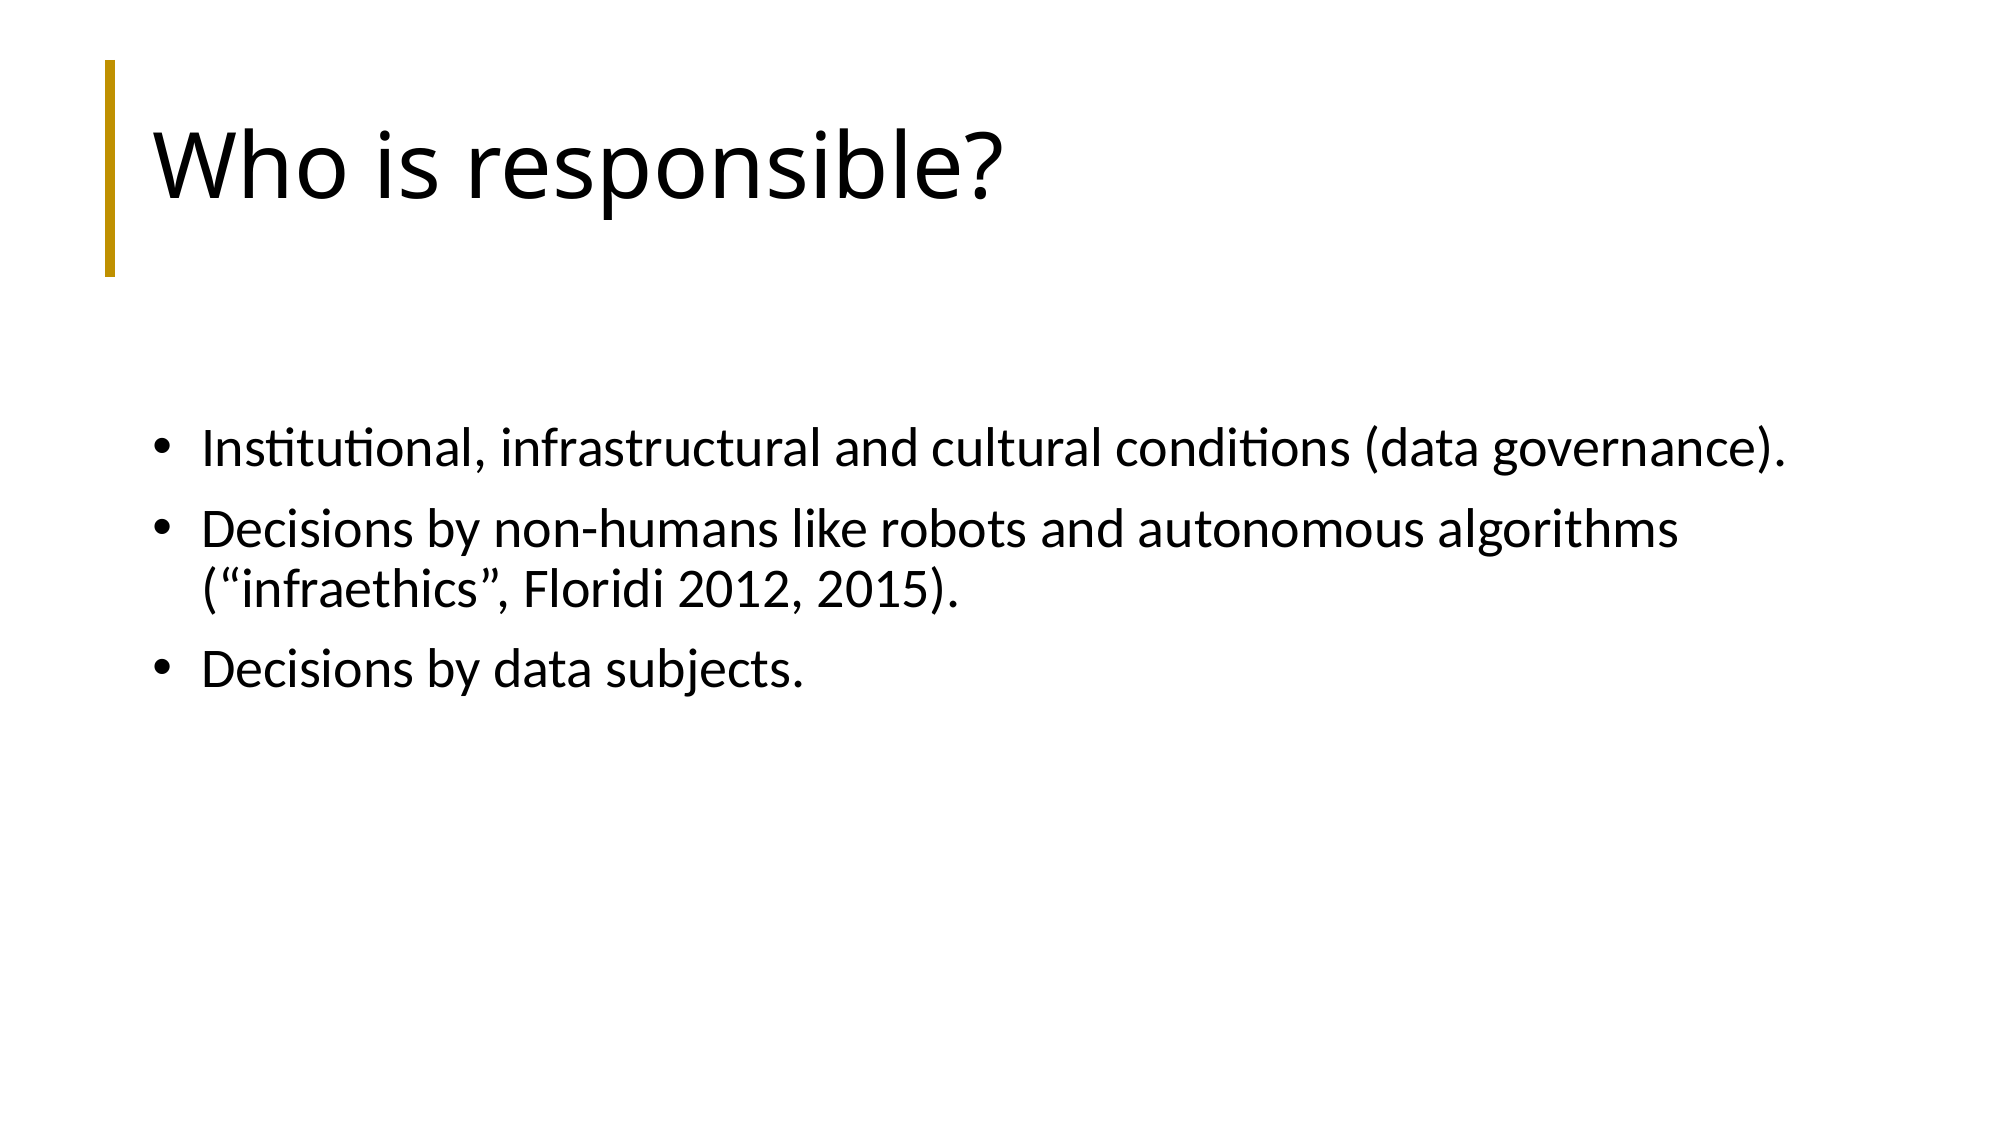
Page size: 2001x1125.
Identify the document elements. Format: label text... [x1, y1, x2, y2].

list Institutional, infrastructural and cultural conditions (data governance). Decisions by non-humans like robots and autonomous algorithms (“infraethics”, Floridi 2012, 2015). Decisions by data subjects. ... What can data scientists be responsible for? Is it fair to expect data scientists to take responsibility, given the constraints imposed on their work and the often stringent demands of their employers and customers? [137, 299, 1863, 1014]
title Who is responsible? [137, 59, 1863, 278]
